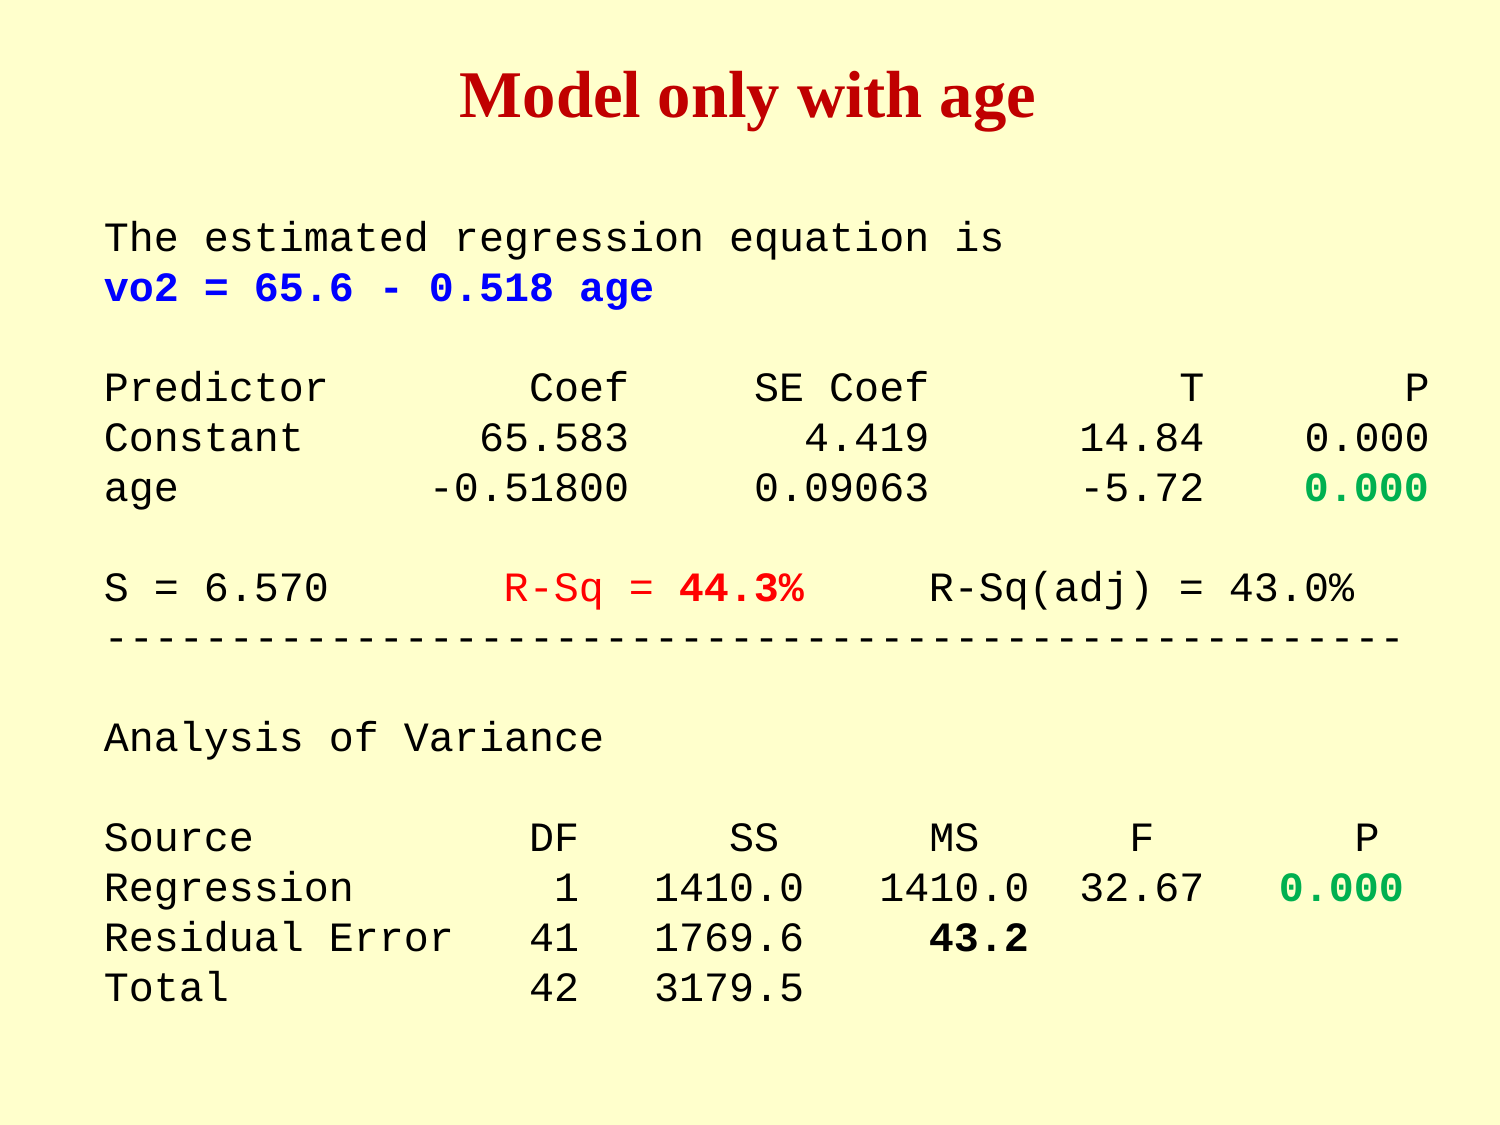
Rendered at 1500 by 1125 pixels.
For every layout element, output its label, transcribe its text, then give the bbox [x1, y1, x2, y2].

text_box The estimated regression equation is vo2 = 65.6 - 0.518 age Predictor Coef SE Coef T P Constant 65.583 4.419 14.84 0.000 age -0.51800 0.09063 -5.72 0.000 S = 6.570 R-Sq = 44.3% R-Sq(adj) = 43.0% ---------------------------------------------------- Analysis of Variance Source DF SS MS F P Regression 1 1410.0 1410.0 32.67 0.000 Residual Error 41 1769.6 43.2 Total 42 3179.5 [88, 202, 1447, 1018]
text_box Model only with age [444, 43, 1085, 138]
